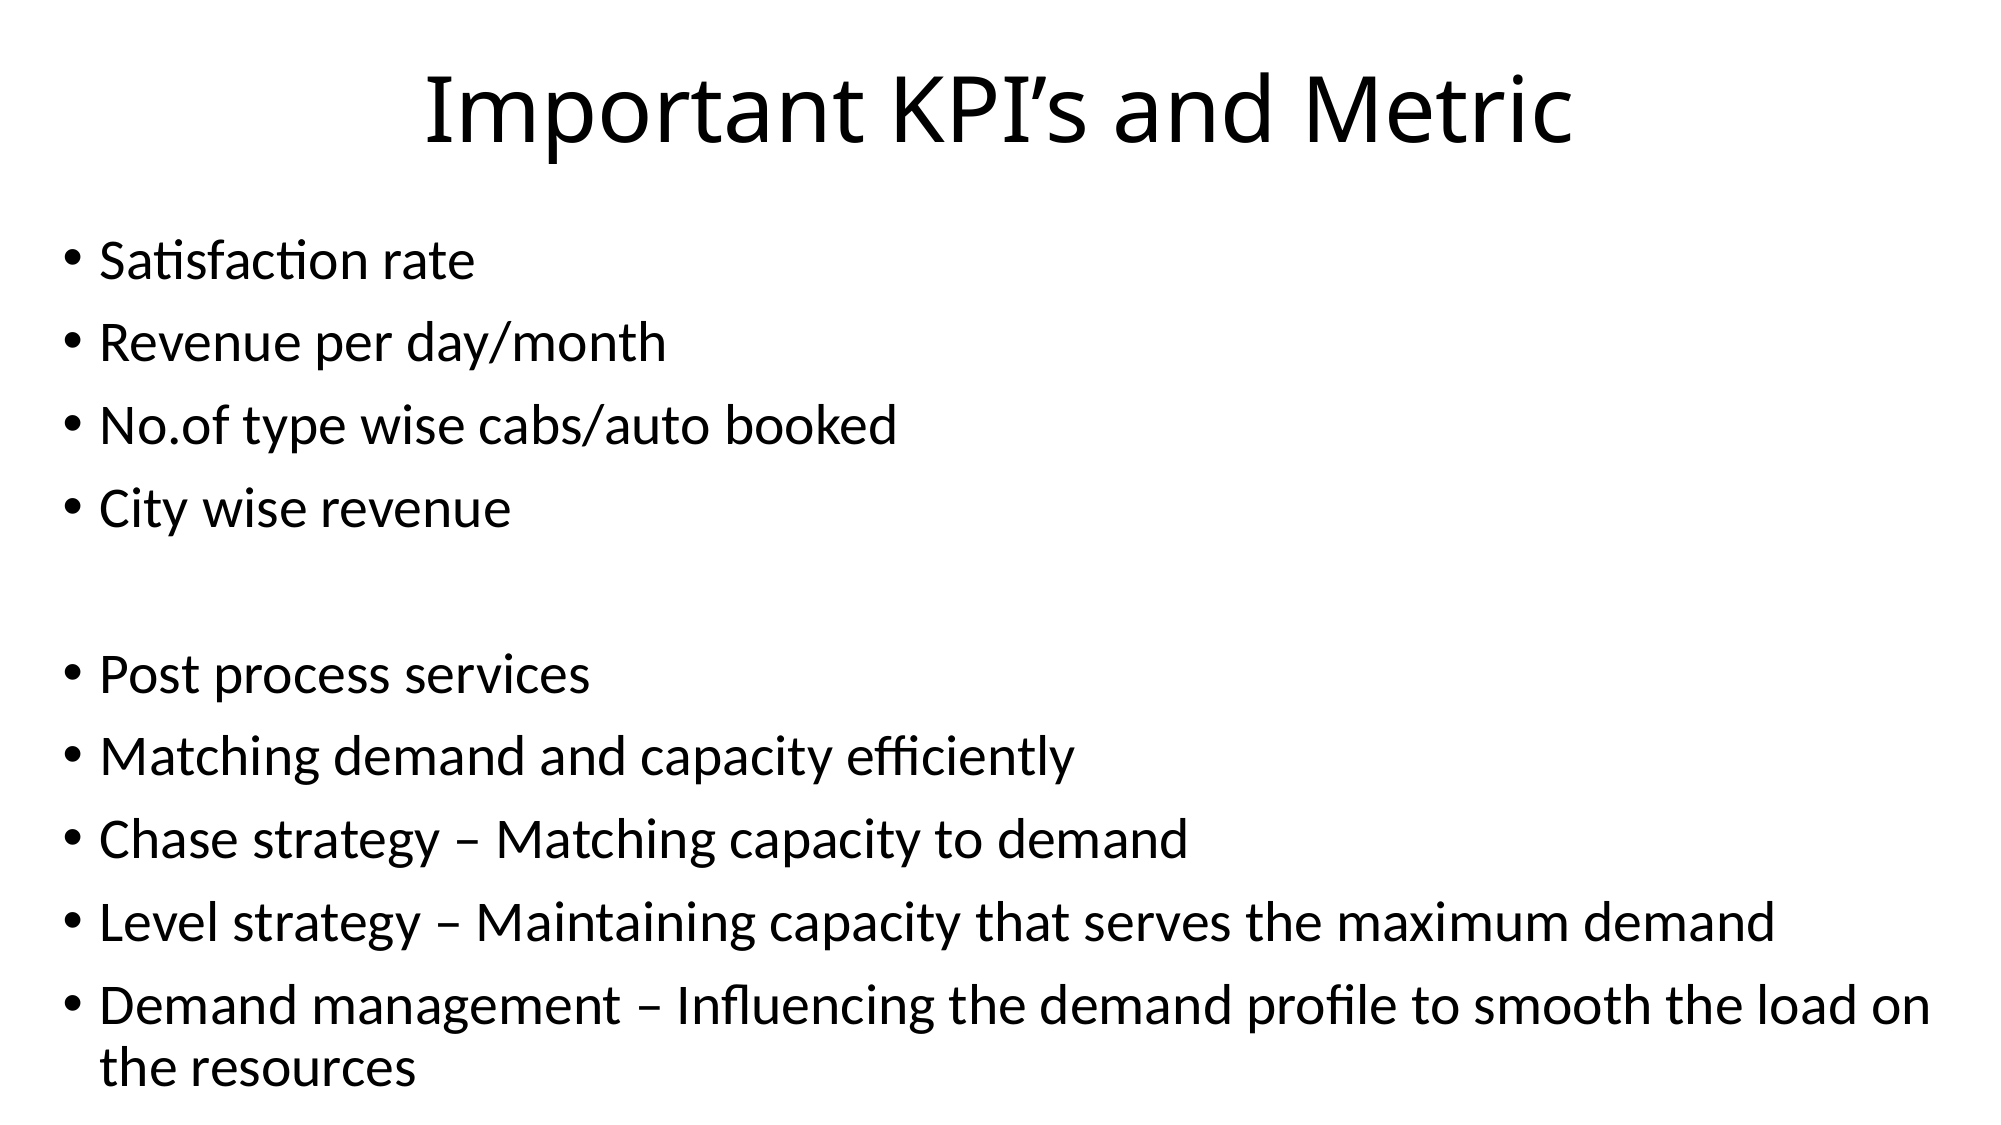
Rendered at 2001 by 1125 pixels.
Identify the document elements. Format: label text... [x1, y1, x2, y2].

list Satisfaction rate Revenue per day/month No.of type wise cabs/auto booked City wise revenue Post process services Matching demand and capacity efficiently Chase strategy – Matching capacity to demand Level strategy – Maintaining capacity that serves the maximum demand Demand management – Influencing the demand profile to smooth the load on the resources [47, 221, 1960, 1110]
title Important KPI’s and Metric [137, 4, 1863, 222]
